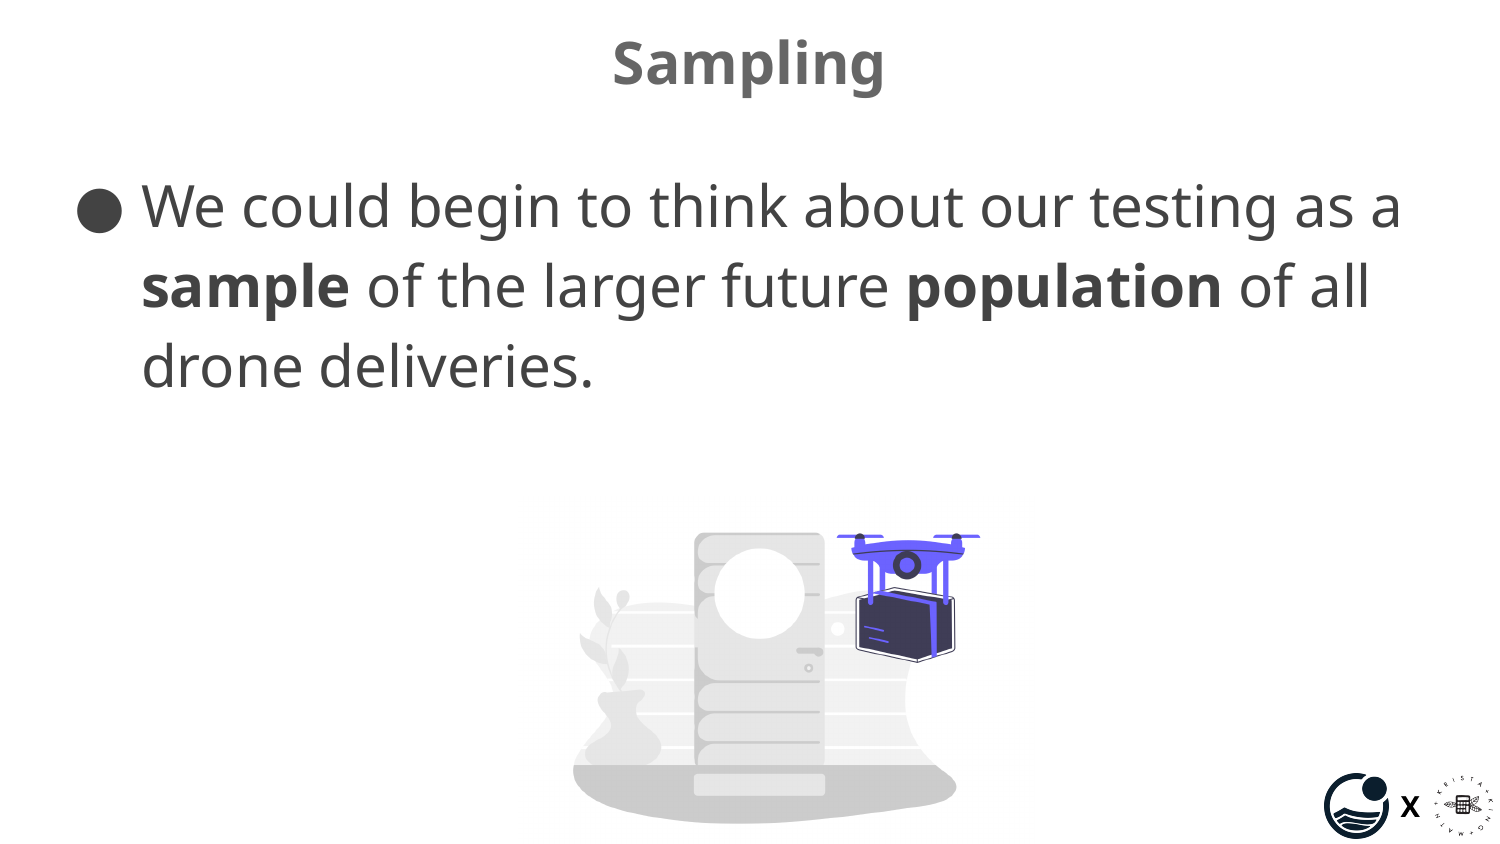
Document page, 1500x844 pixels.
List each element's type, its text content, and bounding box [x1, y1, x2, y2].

text_box X [1393, 775, 1427, 837]
picture [518, 496, 1035, 844]
title Sampling [51, 10, 1449, 105]
list We could begin to think about our testing as a sample of the larger future population of all drone deliveries. [51, 143, 1449, 750]
picture [1430, 773, 1496, 839]
picture [1324, 773, 1389, 839]
